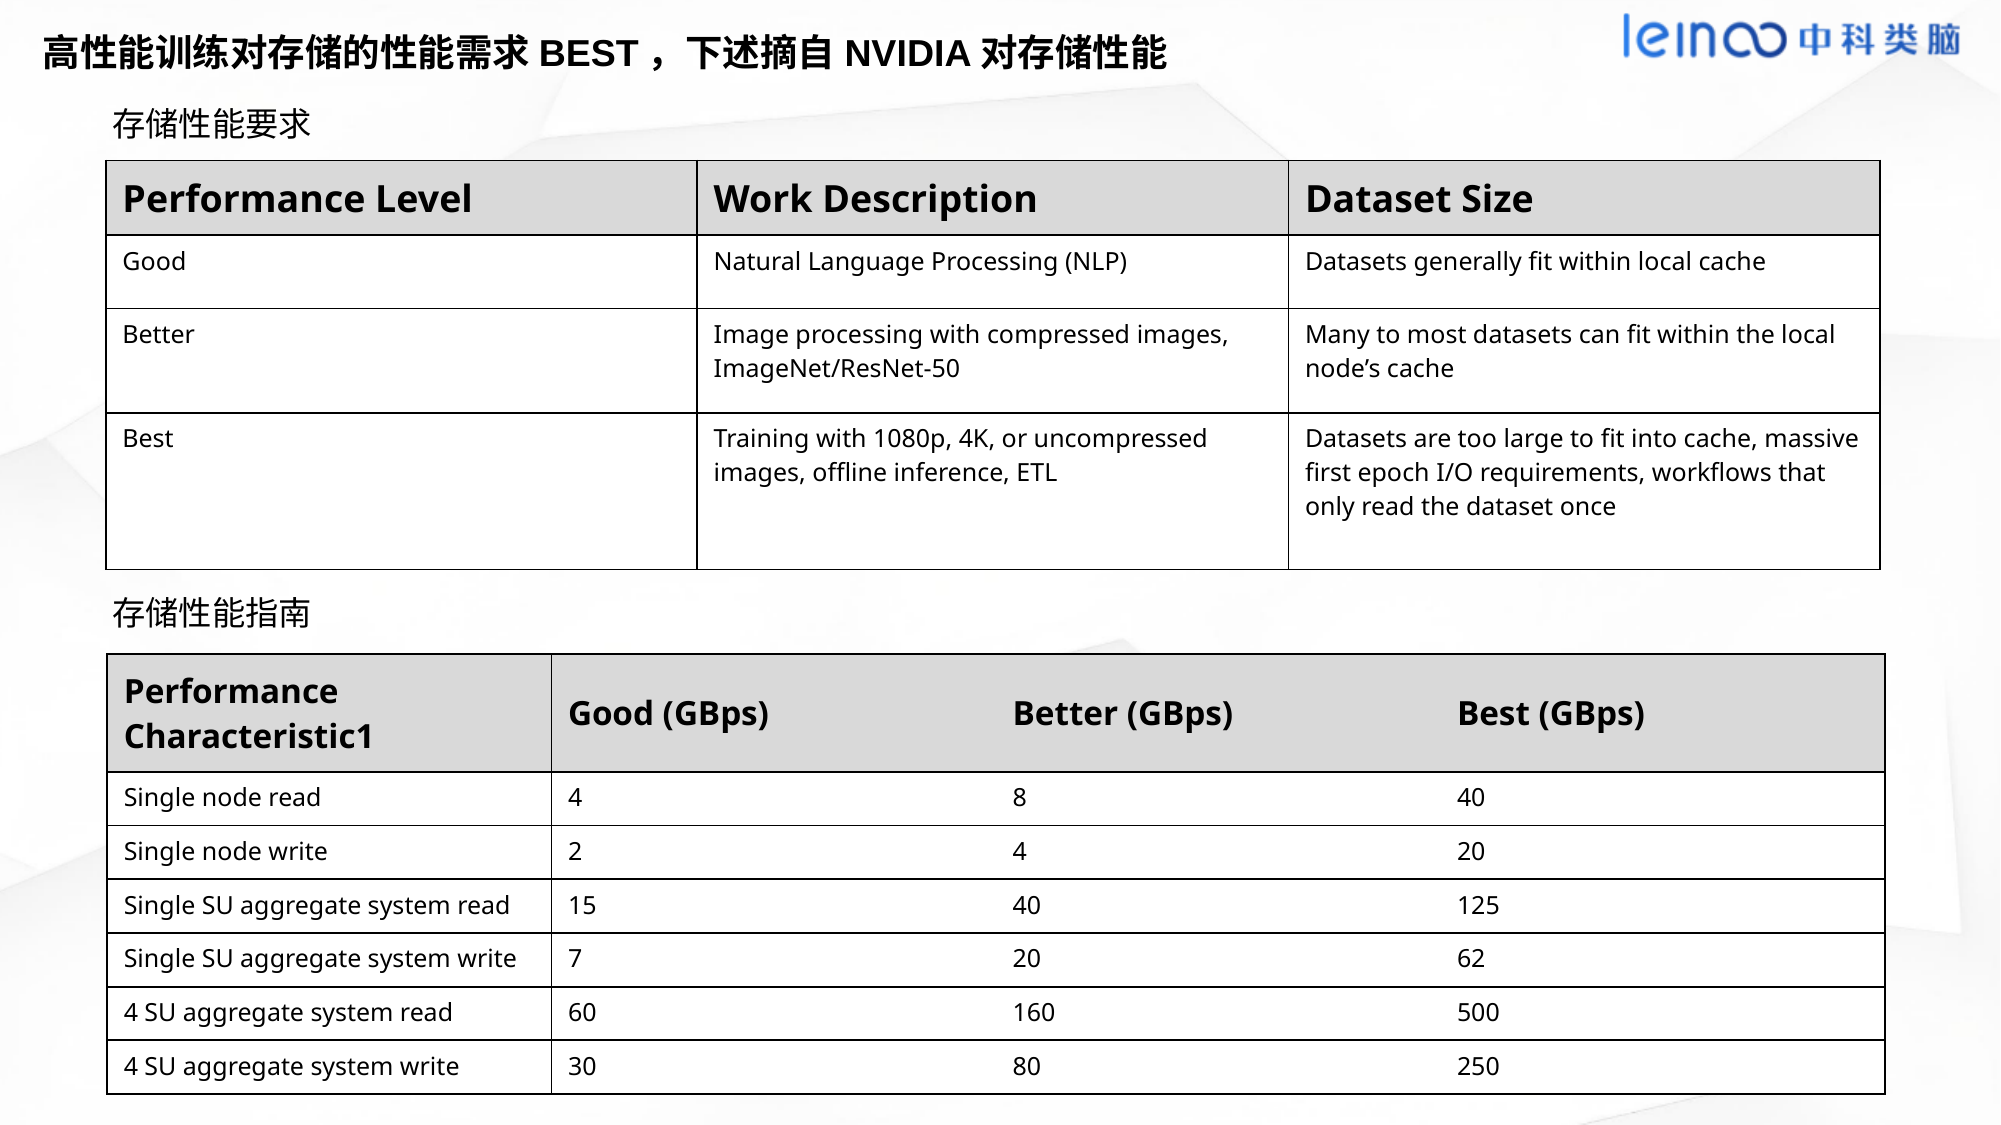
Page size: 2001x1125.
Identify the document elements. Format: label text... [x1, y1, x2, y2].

title 高性能训练对存储的性能需求BEST，下述摘自NVIDIA对存储性能 [27, 26, 1828, 143]
table_cell Single node write [108, 826, 551, 878]
table_cell 62 [1440, 934, 1884, 986]
text_box 存储性能指南 [97, 584, 327, 640]
table_cell Better [107, 309, 696, 412]
table_cell 80 [996, 1041, 1440, 1093]
table_cell Many to most datasets can fit within the local node’s cache [1289, 309, 1879, 412]
table_cell Single SU aggregate system write [108, 934, 551, 986]
table_cell 4 [996, 826, 1440, 878]
table_header Better (GBps) [996, 655, 1440, 771]
table_cell Image processing with compressed images, ImageNet/ResNet-50 [698, 309, 1288, 412]
table_cell 20 [996, 934, 1440, 986]
table_cell Training with 1080p, 4K, or uncompressed images, offline inference, ETL [698, 414, 1288, 569]
table_cell 4 SU aggregate system write [108, 1041, 551, 1093]
table_cell Good [107, 236, 696, 308]
table_cell 4 [552, 773, 996, 825]
table_cell 30 [552, 1041, 996, 1093]
table_cell 7 [552, 934, 996, 986]
table_cell Natural Language Processing (NLP) [698, 236, 1288, 308]
table_header Best (GBps) [1440, 655, 1884, 771]
table_cell 40 [996, 880, 1440, 932]
table_cell Datasets are too large to fit into cache, massive first epoch I/O requirements, workflows that only read the dataset once [1289, 414, 1879, 569]
table_header Performance Characteristic1 [108, 655, 551, 771]
table_header Work Description [698, 161, 1288, 234]
table_cell 20 [1440, 826, 1884, 878]
table_cell 4 SU aggregate system read [108, 988, 551, 1039]
table_header Performance Level [107, 161, 696, 234]
text_box 存储性能要求 [97, 95, 327, 151]
table_cell Datasets generally fit within local cache [1289, 236, 1879, 308]
table_cell 60 [552, 988, 996, 1039]
table_header Good (GBps) [552, 655, 996, 771]
table_cell 2 [552, 826, 996, 878]
table_cell 160 [996, 988, 1440, 1039]
table_cell 500 [1440, 988, 1884, 1039]
table_cell 40 [1440, 773, 1884, 825]
table_cell Single SU aggregate system read [108, 880, 551, 932]
table_header Dataset Size [1289, 161, 1879, 234]
table_cell 15 [552, 880, 996, 932]
table_cell 250 [1440, 1041, 1884, 1093]
table_cell Best [107, 414, 696, 569]
picture [0, 0, 2001, 1125]
table_cell 8 [996, 773, 1440, 825]
table_cell 125 [1440, 880, 1884, 932]
table_cell Single node read [108, 773, 551, 825]
